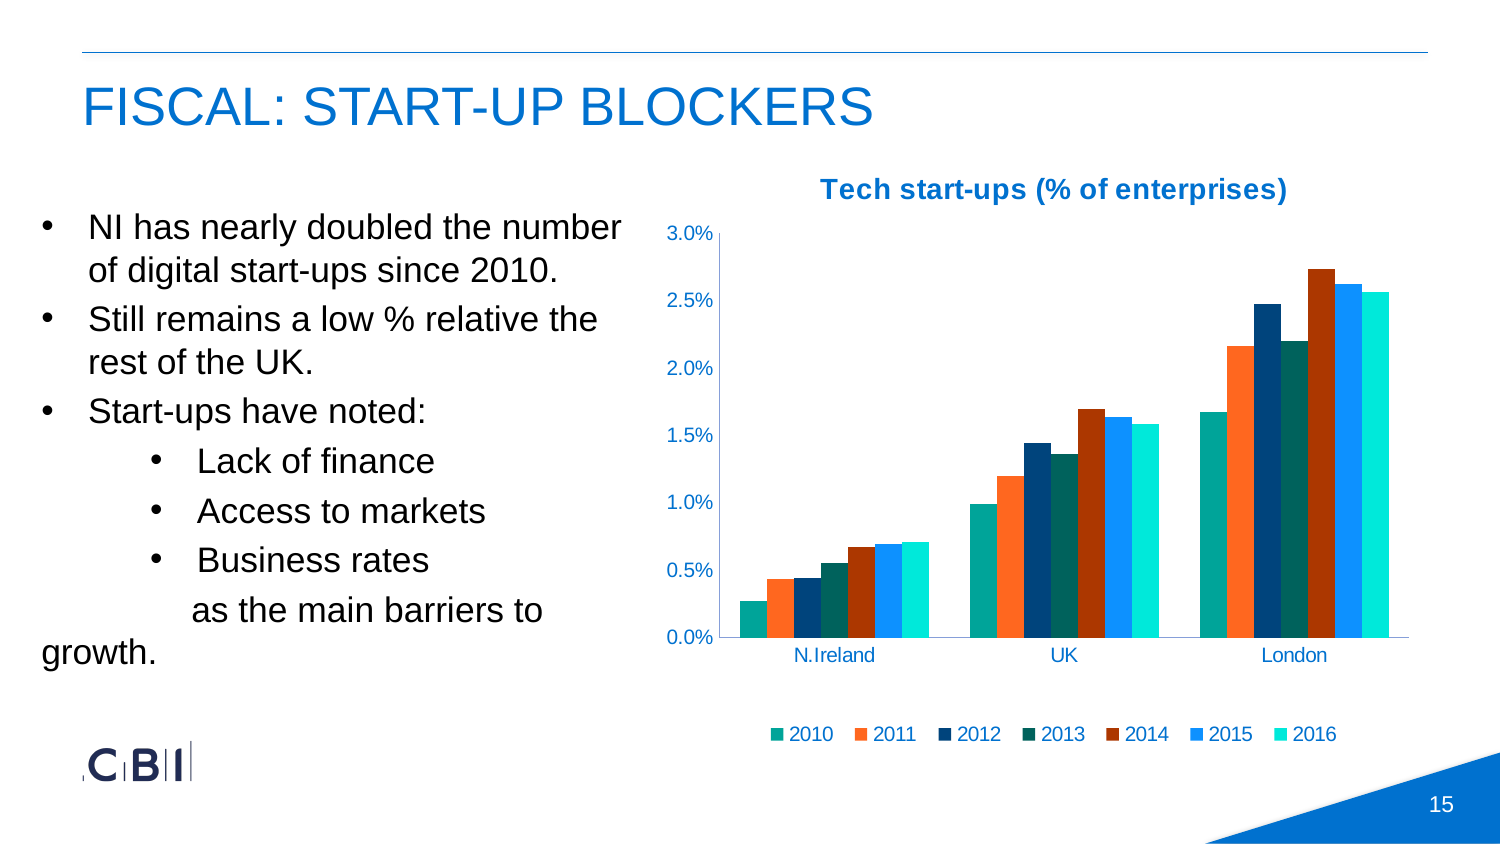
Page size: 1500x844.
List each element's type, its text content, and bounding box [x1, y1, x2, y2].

title Fiscal: start-up blockers [82, 71, 1429, 159]
chart [656, 143, 1452, 773]
picture [82, 740, 192, 782]
text_box NI has nearly doubled the number of digital start-ups since 2010. Still remains a low % relative the rest of the UK. Start-ups have noted: Lack of finance Access to markets Business rates as the main barriers to growth. [41, 204, 625, 721]
